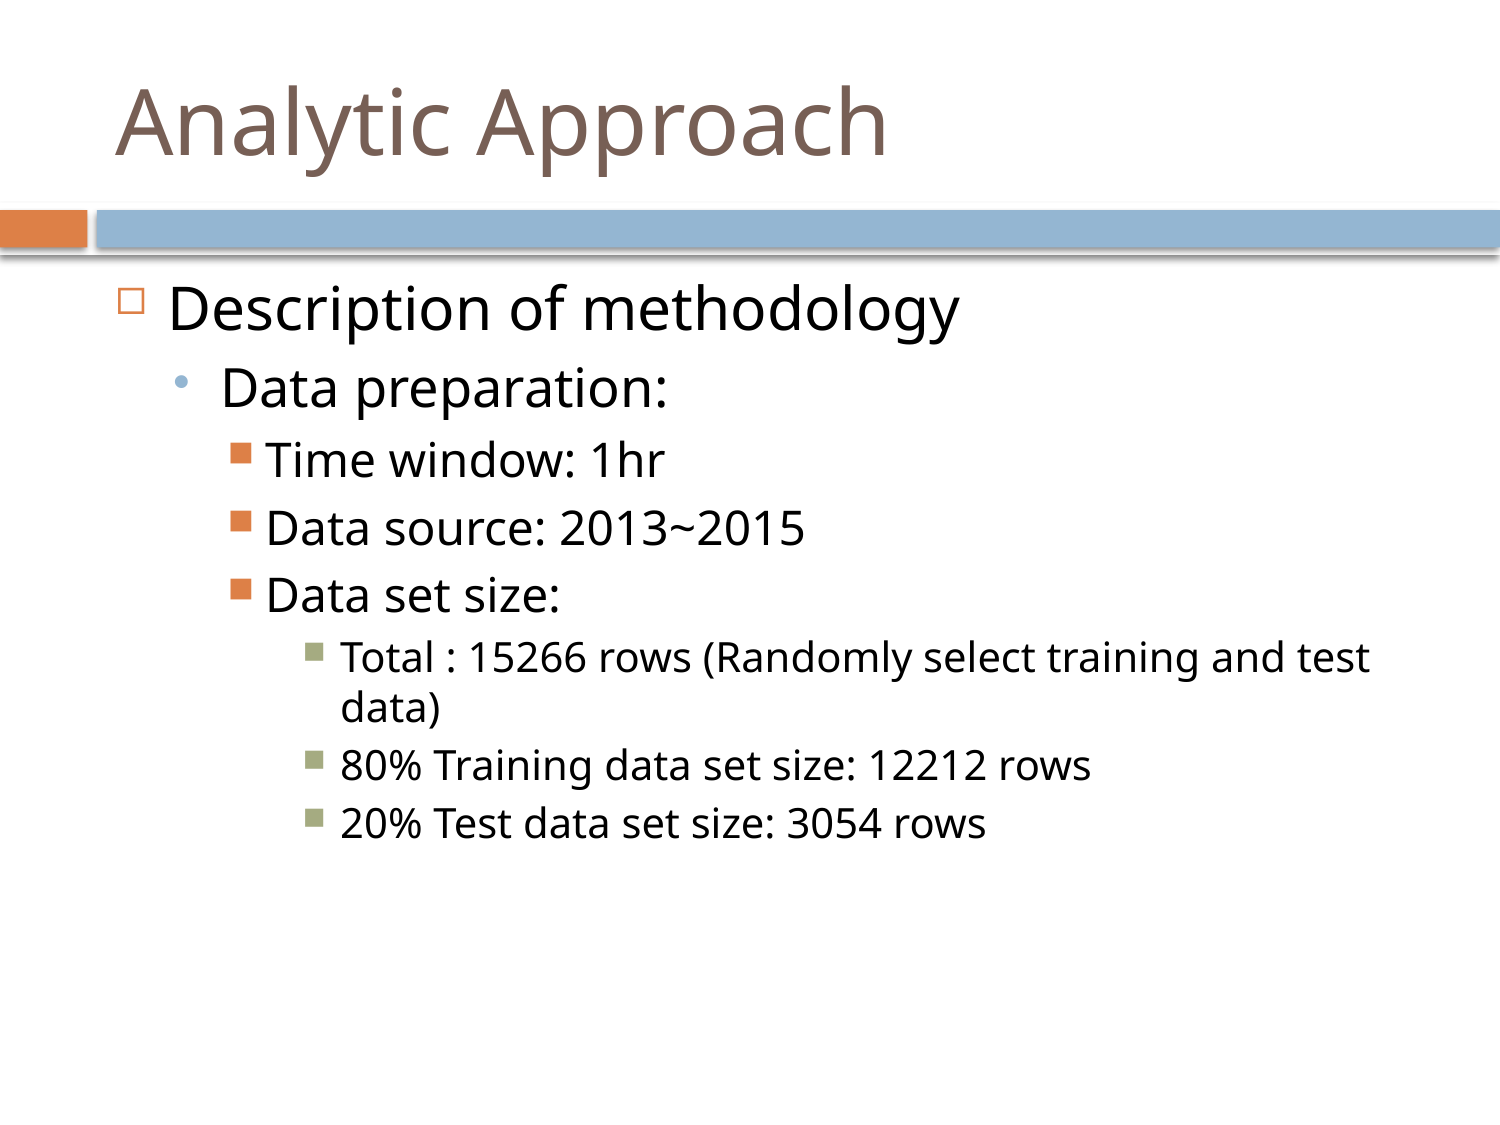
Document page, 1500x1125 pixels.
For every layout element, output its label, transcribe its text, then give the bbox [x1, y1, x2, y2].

title Analytic Approach [100, 37, 1438, 200]
list Description of methodology Data preparation: Time window: 1hr Data source: 2013~2015 Data set size: Total : 15266 rows (Randomly select training and test data) 80% Training data set size: 12212 rows 20% Test data set size: 3054 rows [100, 262, 1438, 1000]
